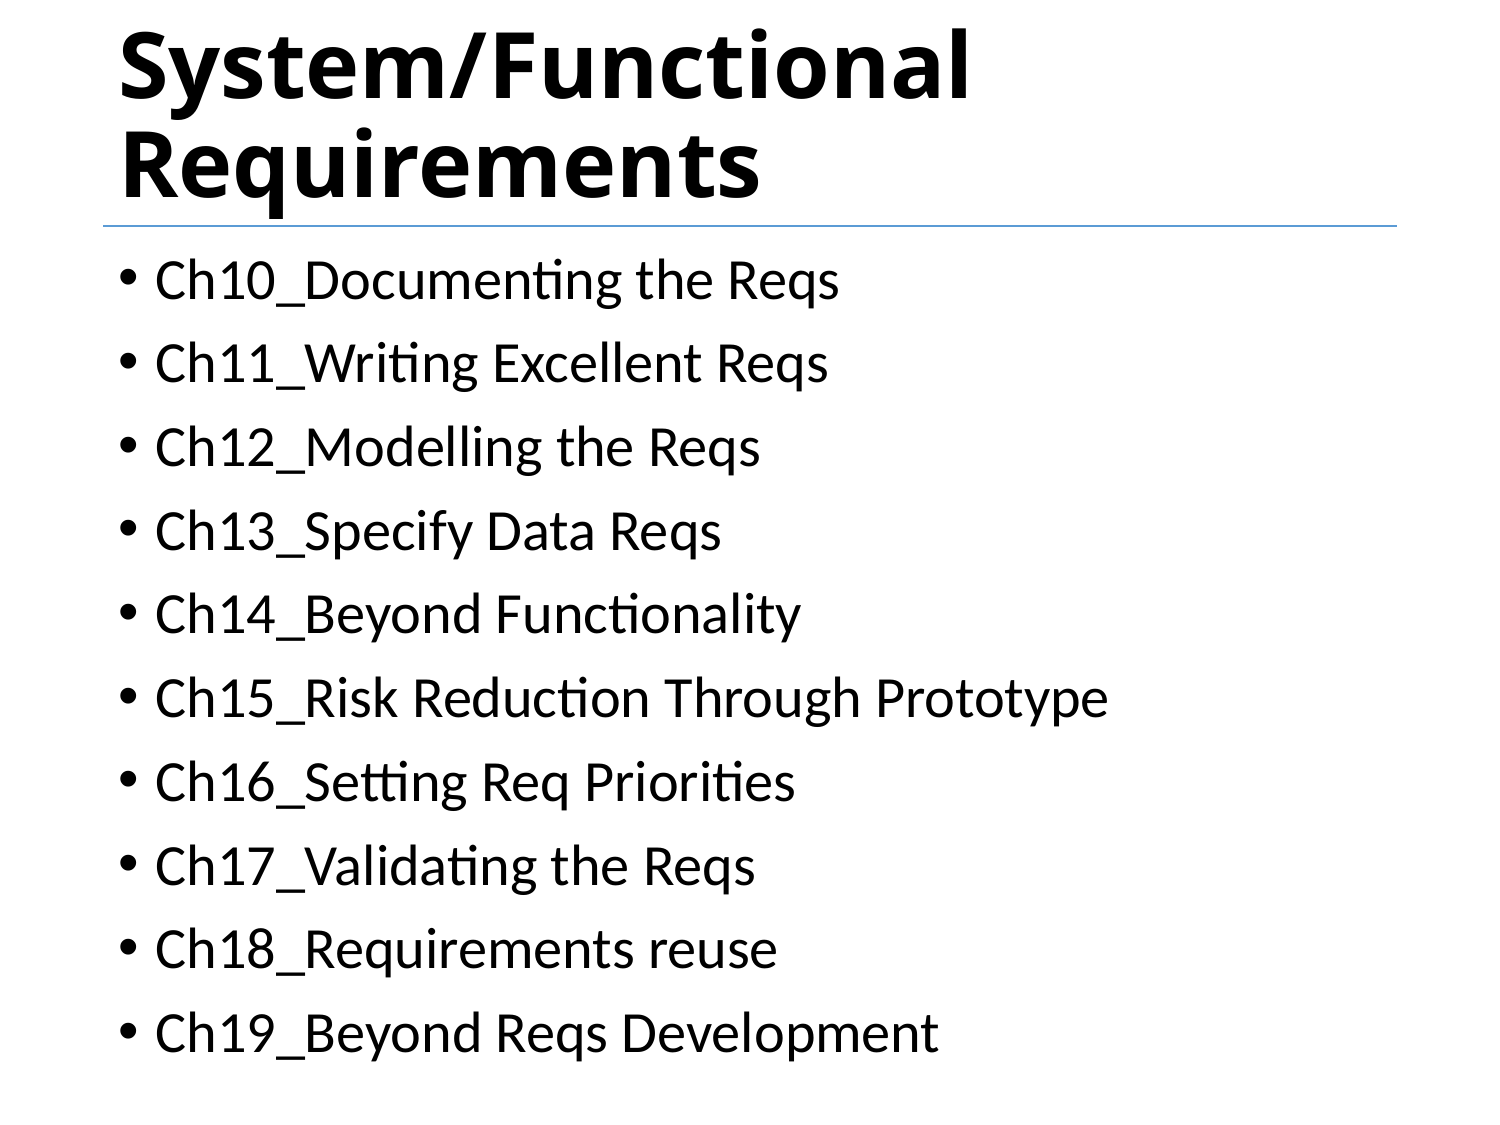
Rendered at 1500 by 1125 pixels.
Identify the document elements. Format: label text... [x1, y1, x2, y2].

list Ch10_Documenting the Reqs Ch11_Writing Excellent Reqs Ch12_Modelling the Reqs Ch13_Specify Data Reqs Ch14_Beyond Functionality Ch15_Risk Reduction Through Prototype Ch16_Setting Req Priorities Ch17_Validating the Reqs Ch18_Requirements reuse Ch19_Beyond Reqs Development [103, 241, 1397, 1082]
title System/Functional Requirements [103, 16, 1397, 221]
